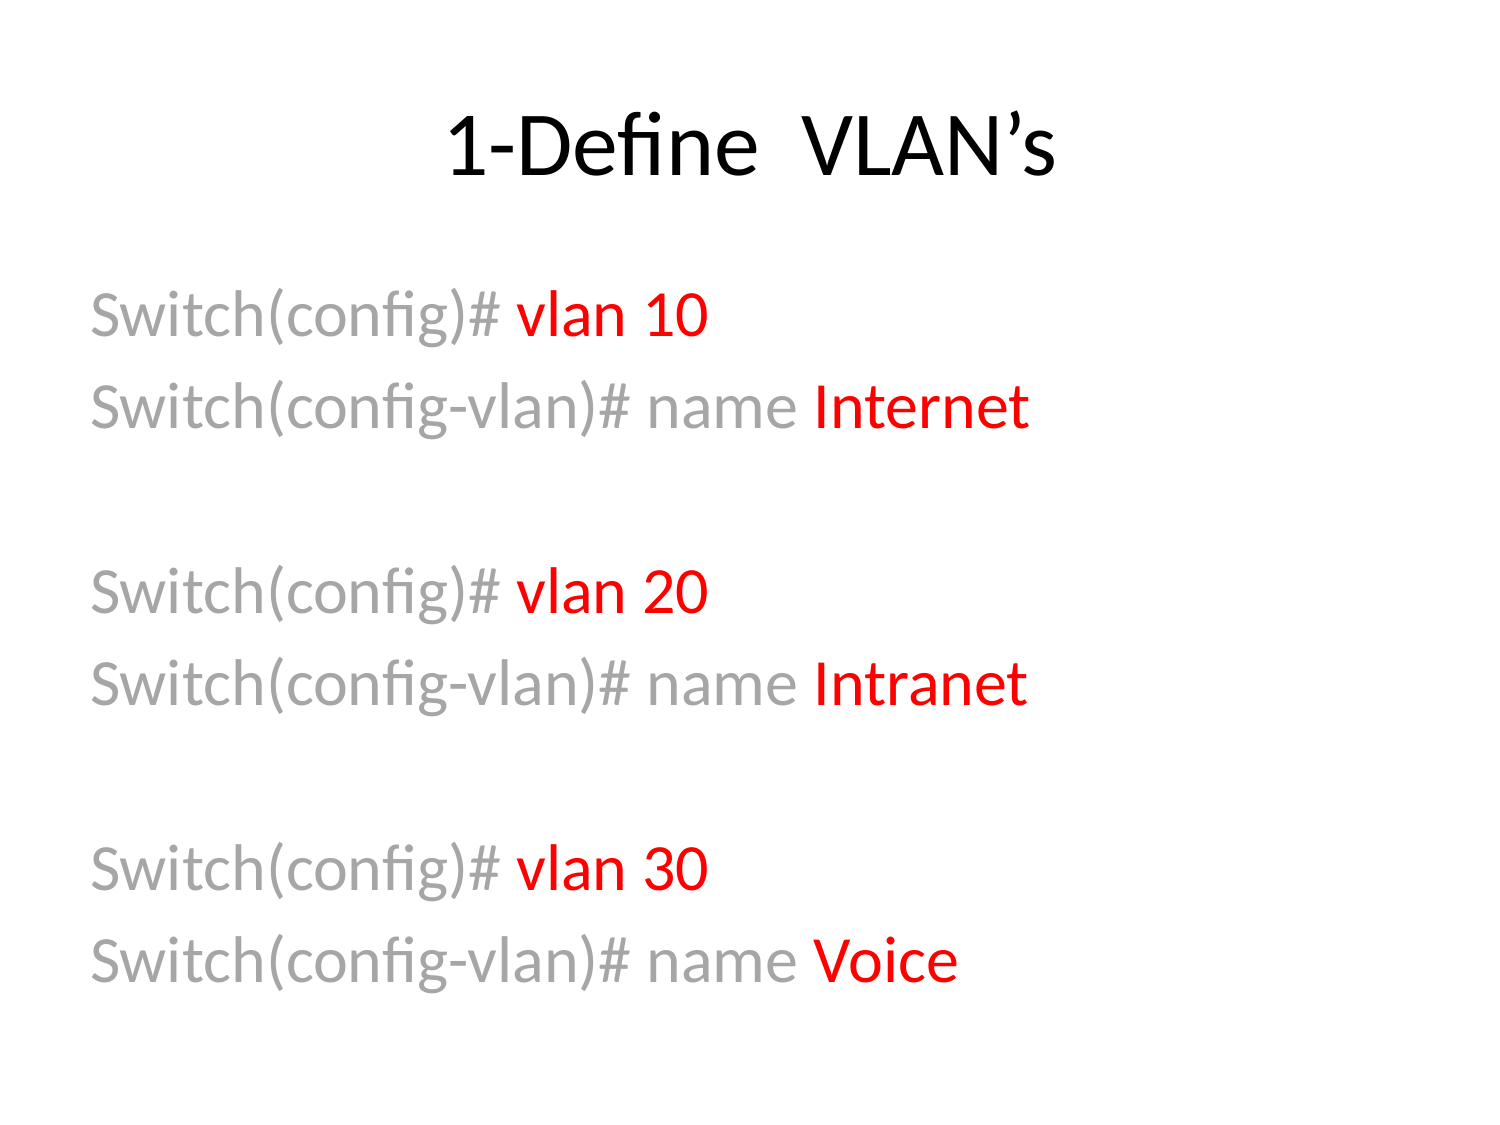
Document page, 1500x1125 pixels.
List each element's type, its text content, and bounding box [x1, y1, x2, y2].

list Switch(config)# vlan 10 Switch(config-vlan)# name Internet Switch(config)# vlan 20 Switch(config-vlan)# name Intranet Switch(config)# vlan 30 Switch(config-vlan)# name Voice [75, 262, 1425, 1005]
title 1-Define VLAN’s [75, 45, 1425, 233]
